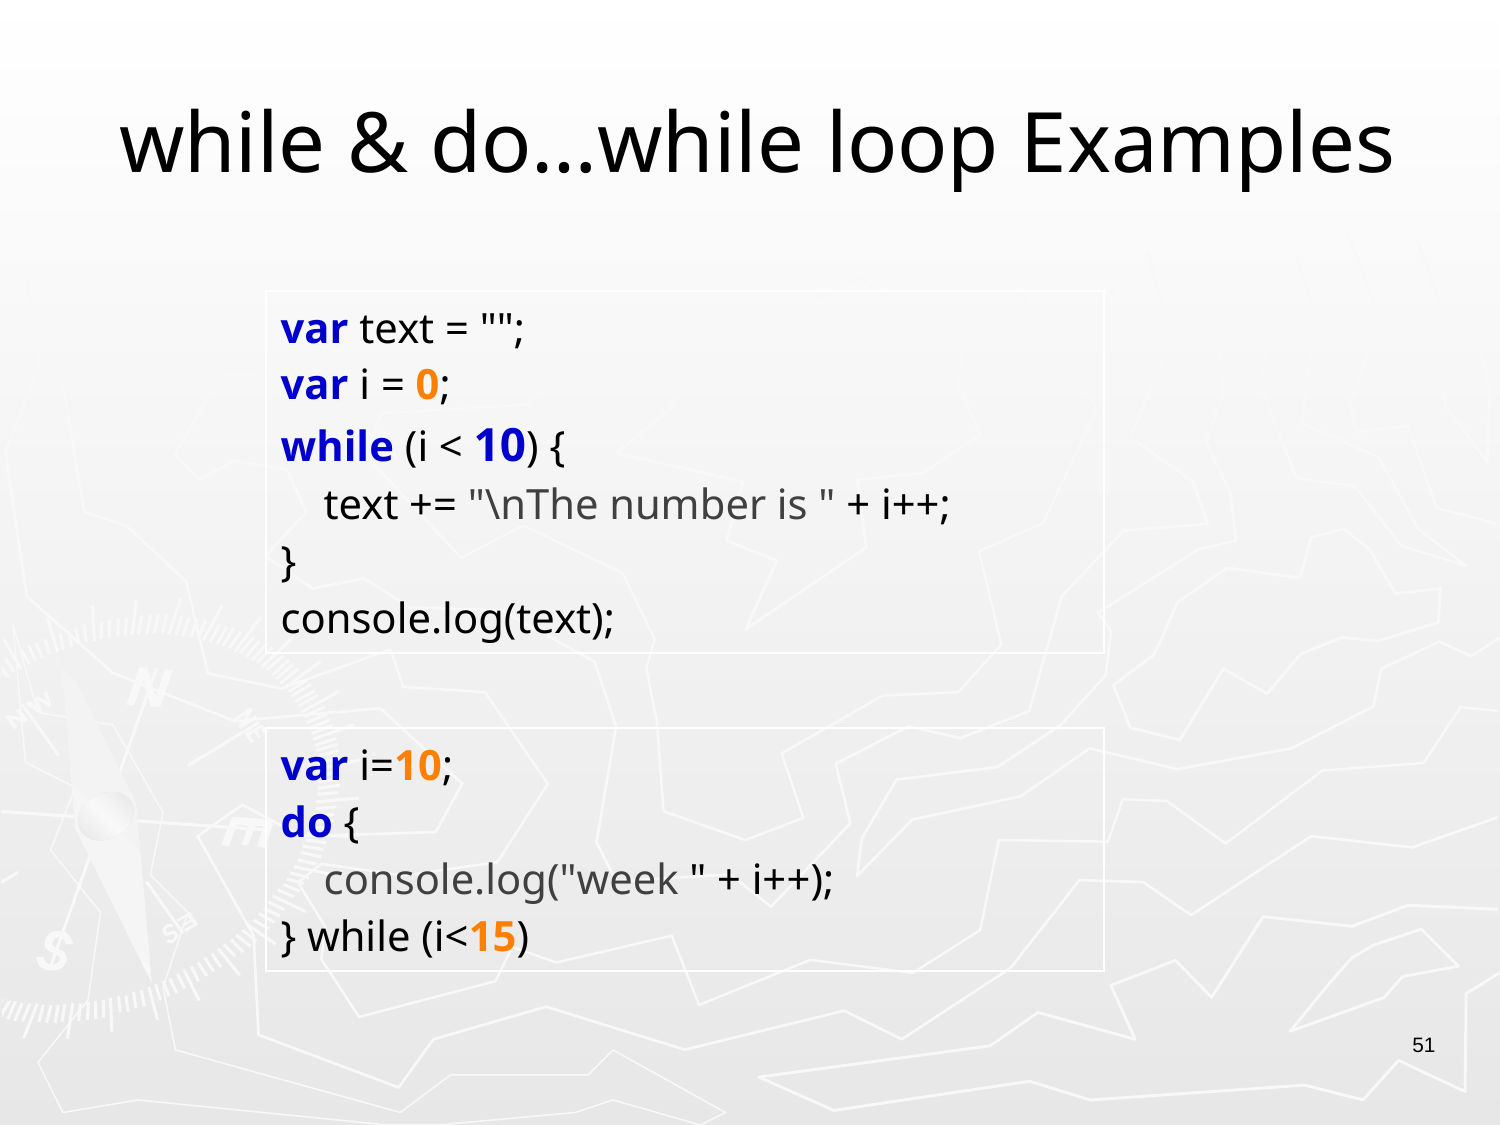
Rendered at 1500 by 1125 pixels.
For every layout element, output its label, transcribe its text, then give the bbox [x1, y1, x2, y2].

slide_number 51 [1074, 1024, 1451, 1103]
table_header var text = ""; var i = 0; while (i < 10) { text += "\nThe number is " + i++; } console.log(text); [267, 292, 1103, 652]
title while & do…while loop Examples [64, 90, 1451, 189]
table_header var i=10; do { console.log("week " + i++); } while (i<15) [267, 729, 1103, 970]
